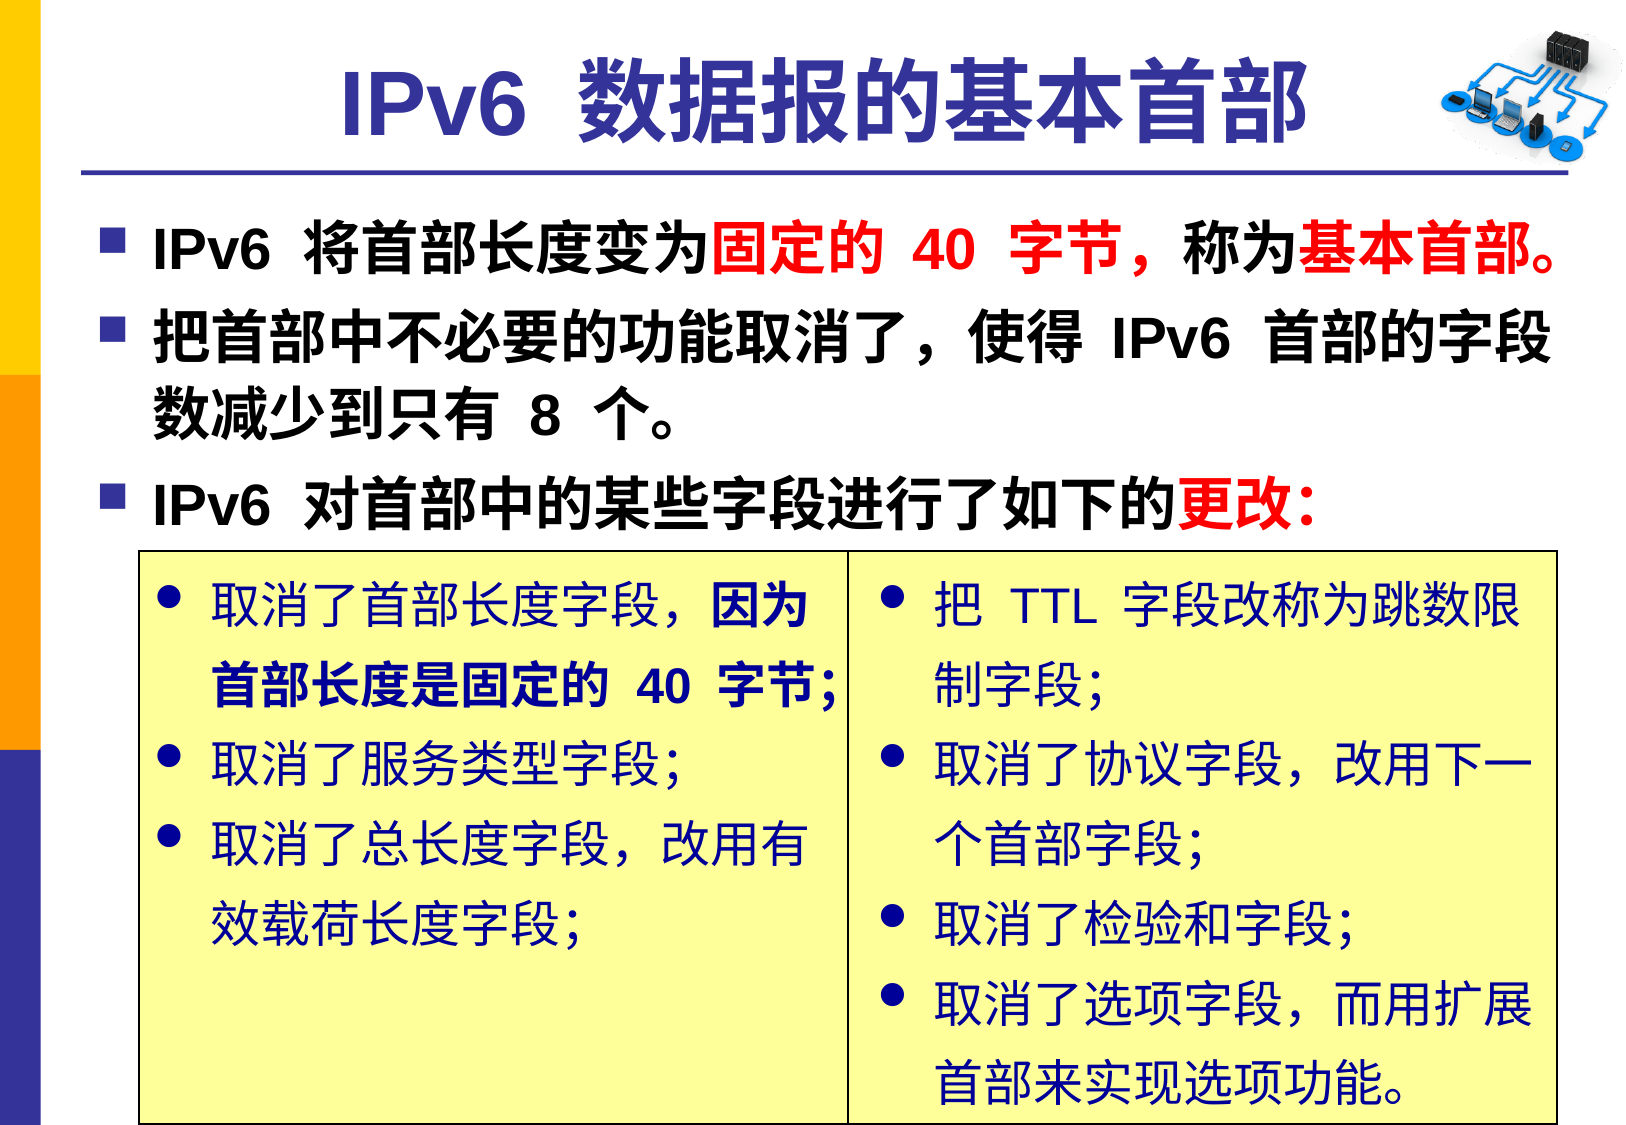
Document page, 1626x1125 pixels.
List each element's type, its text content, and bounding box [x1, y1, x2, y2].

title IPv6 数据报的基本首部 [81, 30, 1569, 161]
list IPv6 将首部长度变为固定的 40 字节，称为基本首部。 把首部中不必要的功能取消了，使得 IPv6 首部的字段数减少到只有 8 个。 IPv6 对首部中的某些字段进行了如下的更改： [81, 196, 1569, 1006]
table_header 取消了首部长度字段，因为首部长度是固定的 40 字节； 取消了服务类型字段； 取消了总长度字段，改用有效载荷长度字段； [140, 552, 847, 1123]
table_header 把 TTL 字段改称为跳数限制字段； 取消了协议字段，改用下一个首部字段； 取消了检验和字段； 取消了选项字段，而用扩展首部来实现选项功能。 [849, 552, 1556, 1123]
picture [1438, 30, 1624, 165]
